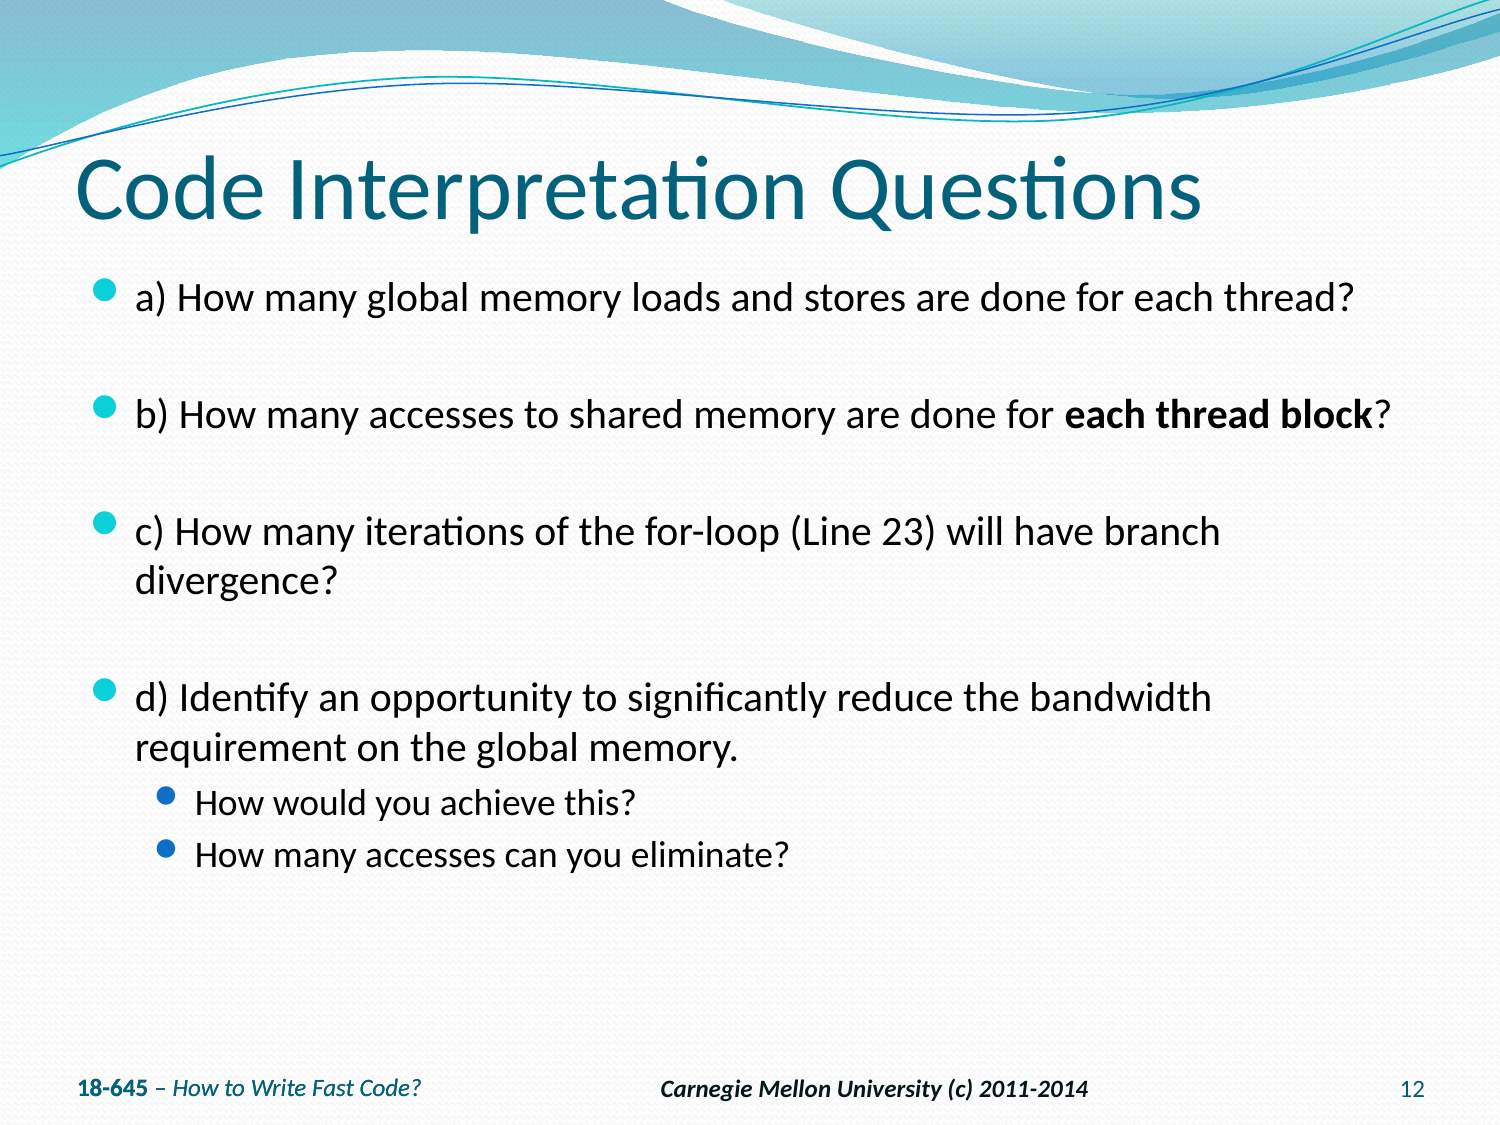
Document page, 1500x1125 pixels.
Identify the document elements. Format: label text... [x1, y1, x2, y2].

list a) How many global memory loads and stores are done for each thread? b) How many accesses to shared memory are done for each thread block? c) How many iterations of the for-loop (Line 23) will have branch divergence? d) Identify an opportunity to significantly reduce the bandwidth requirement on the global memory. How would you achieve this? How many accesses can you eliminate? [75, 262, 1425, 1038]
title Code Interpretation Questions [75, 115, 1425, 238]
footer Carnegie Mellon University (c) 2011-2014 [512, 1042, 1238, 1103]
